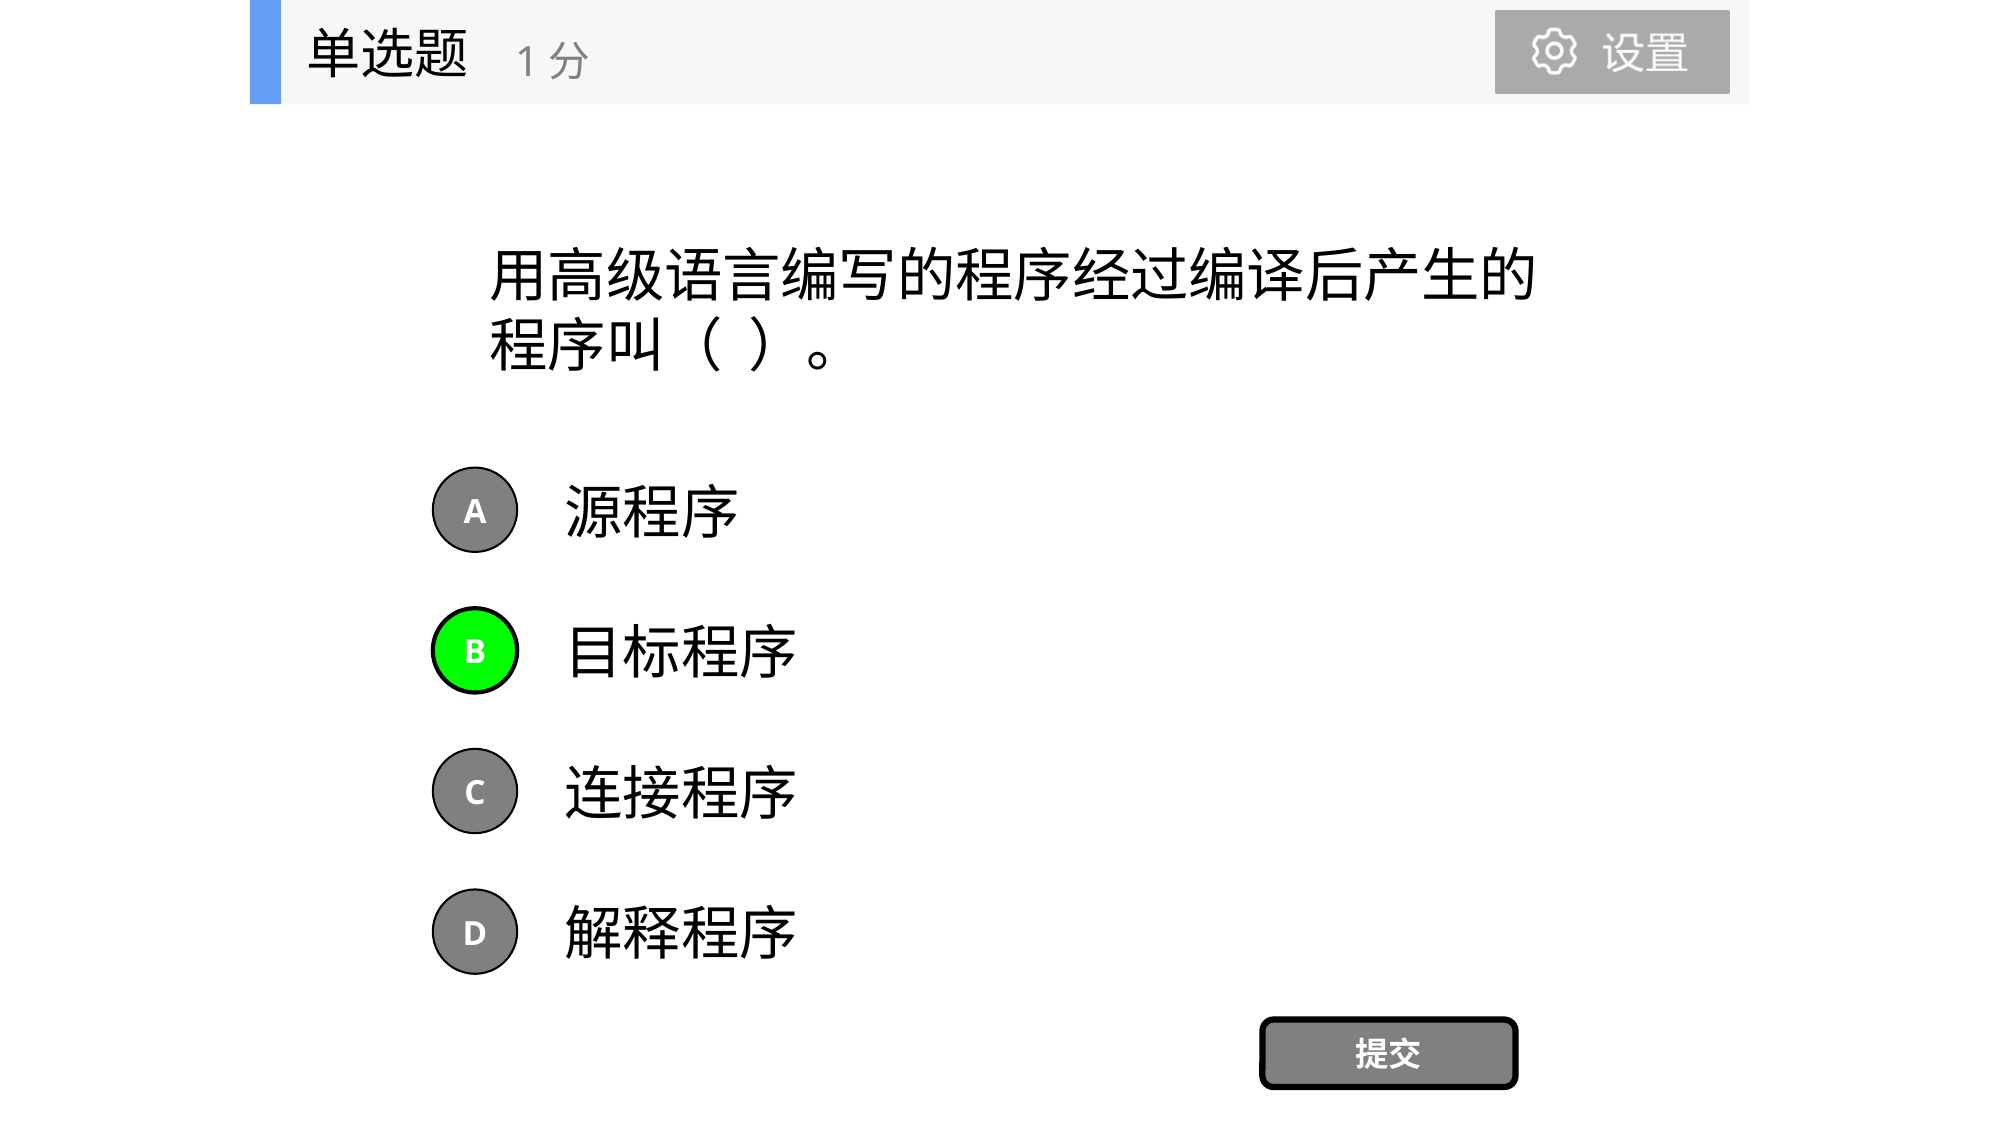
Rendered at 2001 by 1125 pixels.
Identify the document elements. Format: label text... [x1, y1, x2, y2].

text_box 解释程序 [549, 878, 1600, 985]
text_box 连接程序 [549, 738, 1600, 844]
text_box B [432, 608, 518, 693]
text_box 提交 [1262, 1019, 1516, 1088]
text_box C [432, 748, 518, 834]
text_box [249, 0, 1751, 105]
text_box 目标程序 [549, 597, 1600, 703]
picture [1495, 9, 1730, 95]
text_box 源程序 [549, 456, 1600, 563]
text_box A [432, 467, 518, 552]
text_box D [432, 889, 518, 974]
text_box 用高级语言编写的程序经过编译后产生的程序叫（ ）。 [399, 184, 1600, 432]
